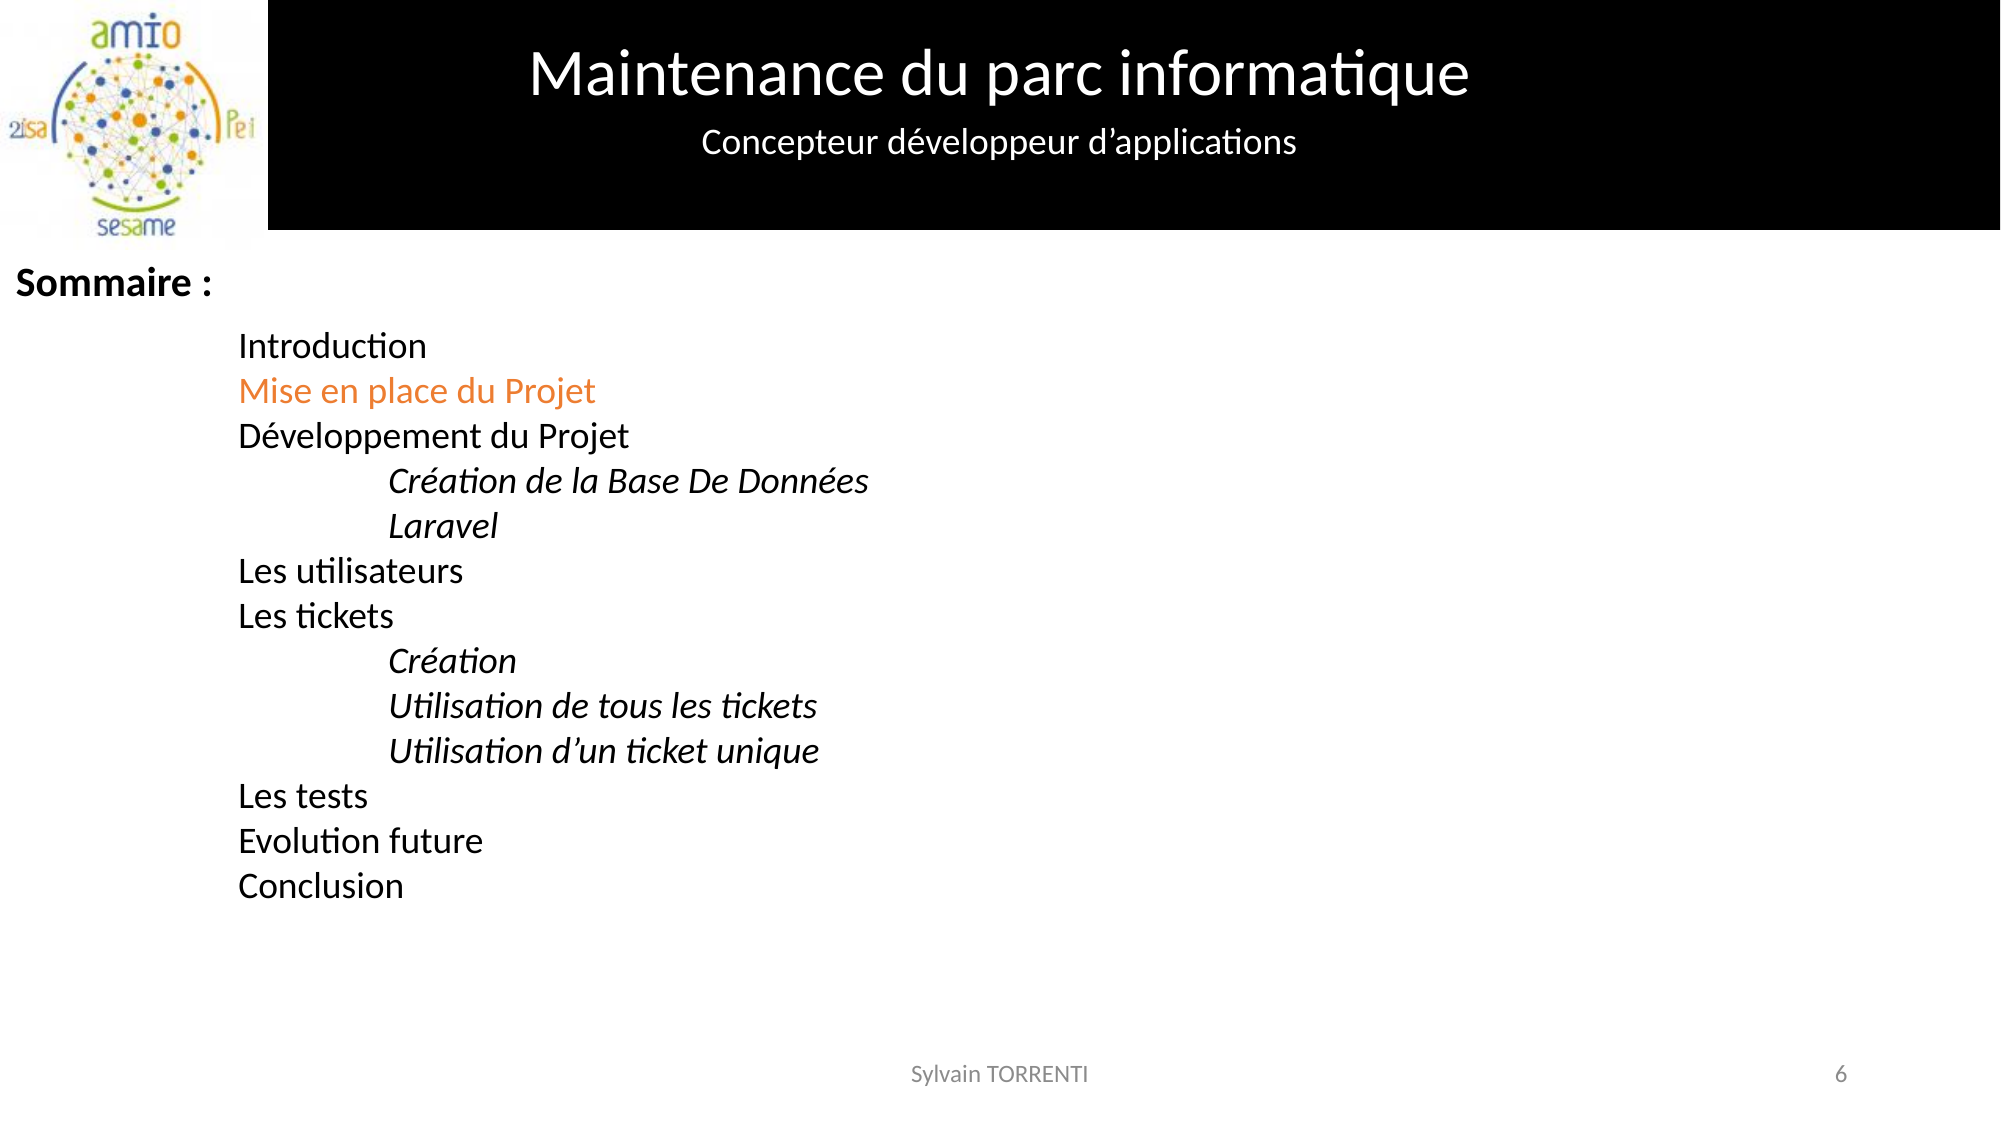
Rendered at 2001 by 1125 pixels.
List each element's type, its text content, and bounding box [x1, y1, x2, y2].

slide_number 6 [1412, 1042, 1863, 1103]
text_box Introduction Mise en place du Projet Développement du Projet Création de la Base De Données Laravel Les utilisateurs Les tickets Création Utilisation de tous les tickets Utilisation d’un ticket unique Les tests Evolution future Conclusion [223, 313, 885, 913]
picture [0, 0, 268, 250]
text_box Sommaire : [1, 247, 228, 313]
footer Sylvain TORRENTI [662, 1042, 1338, 1103]
